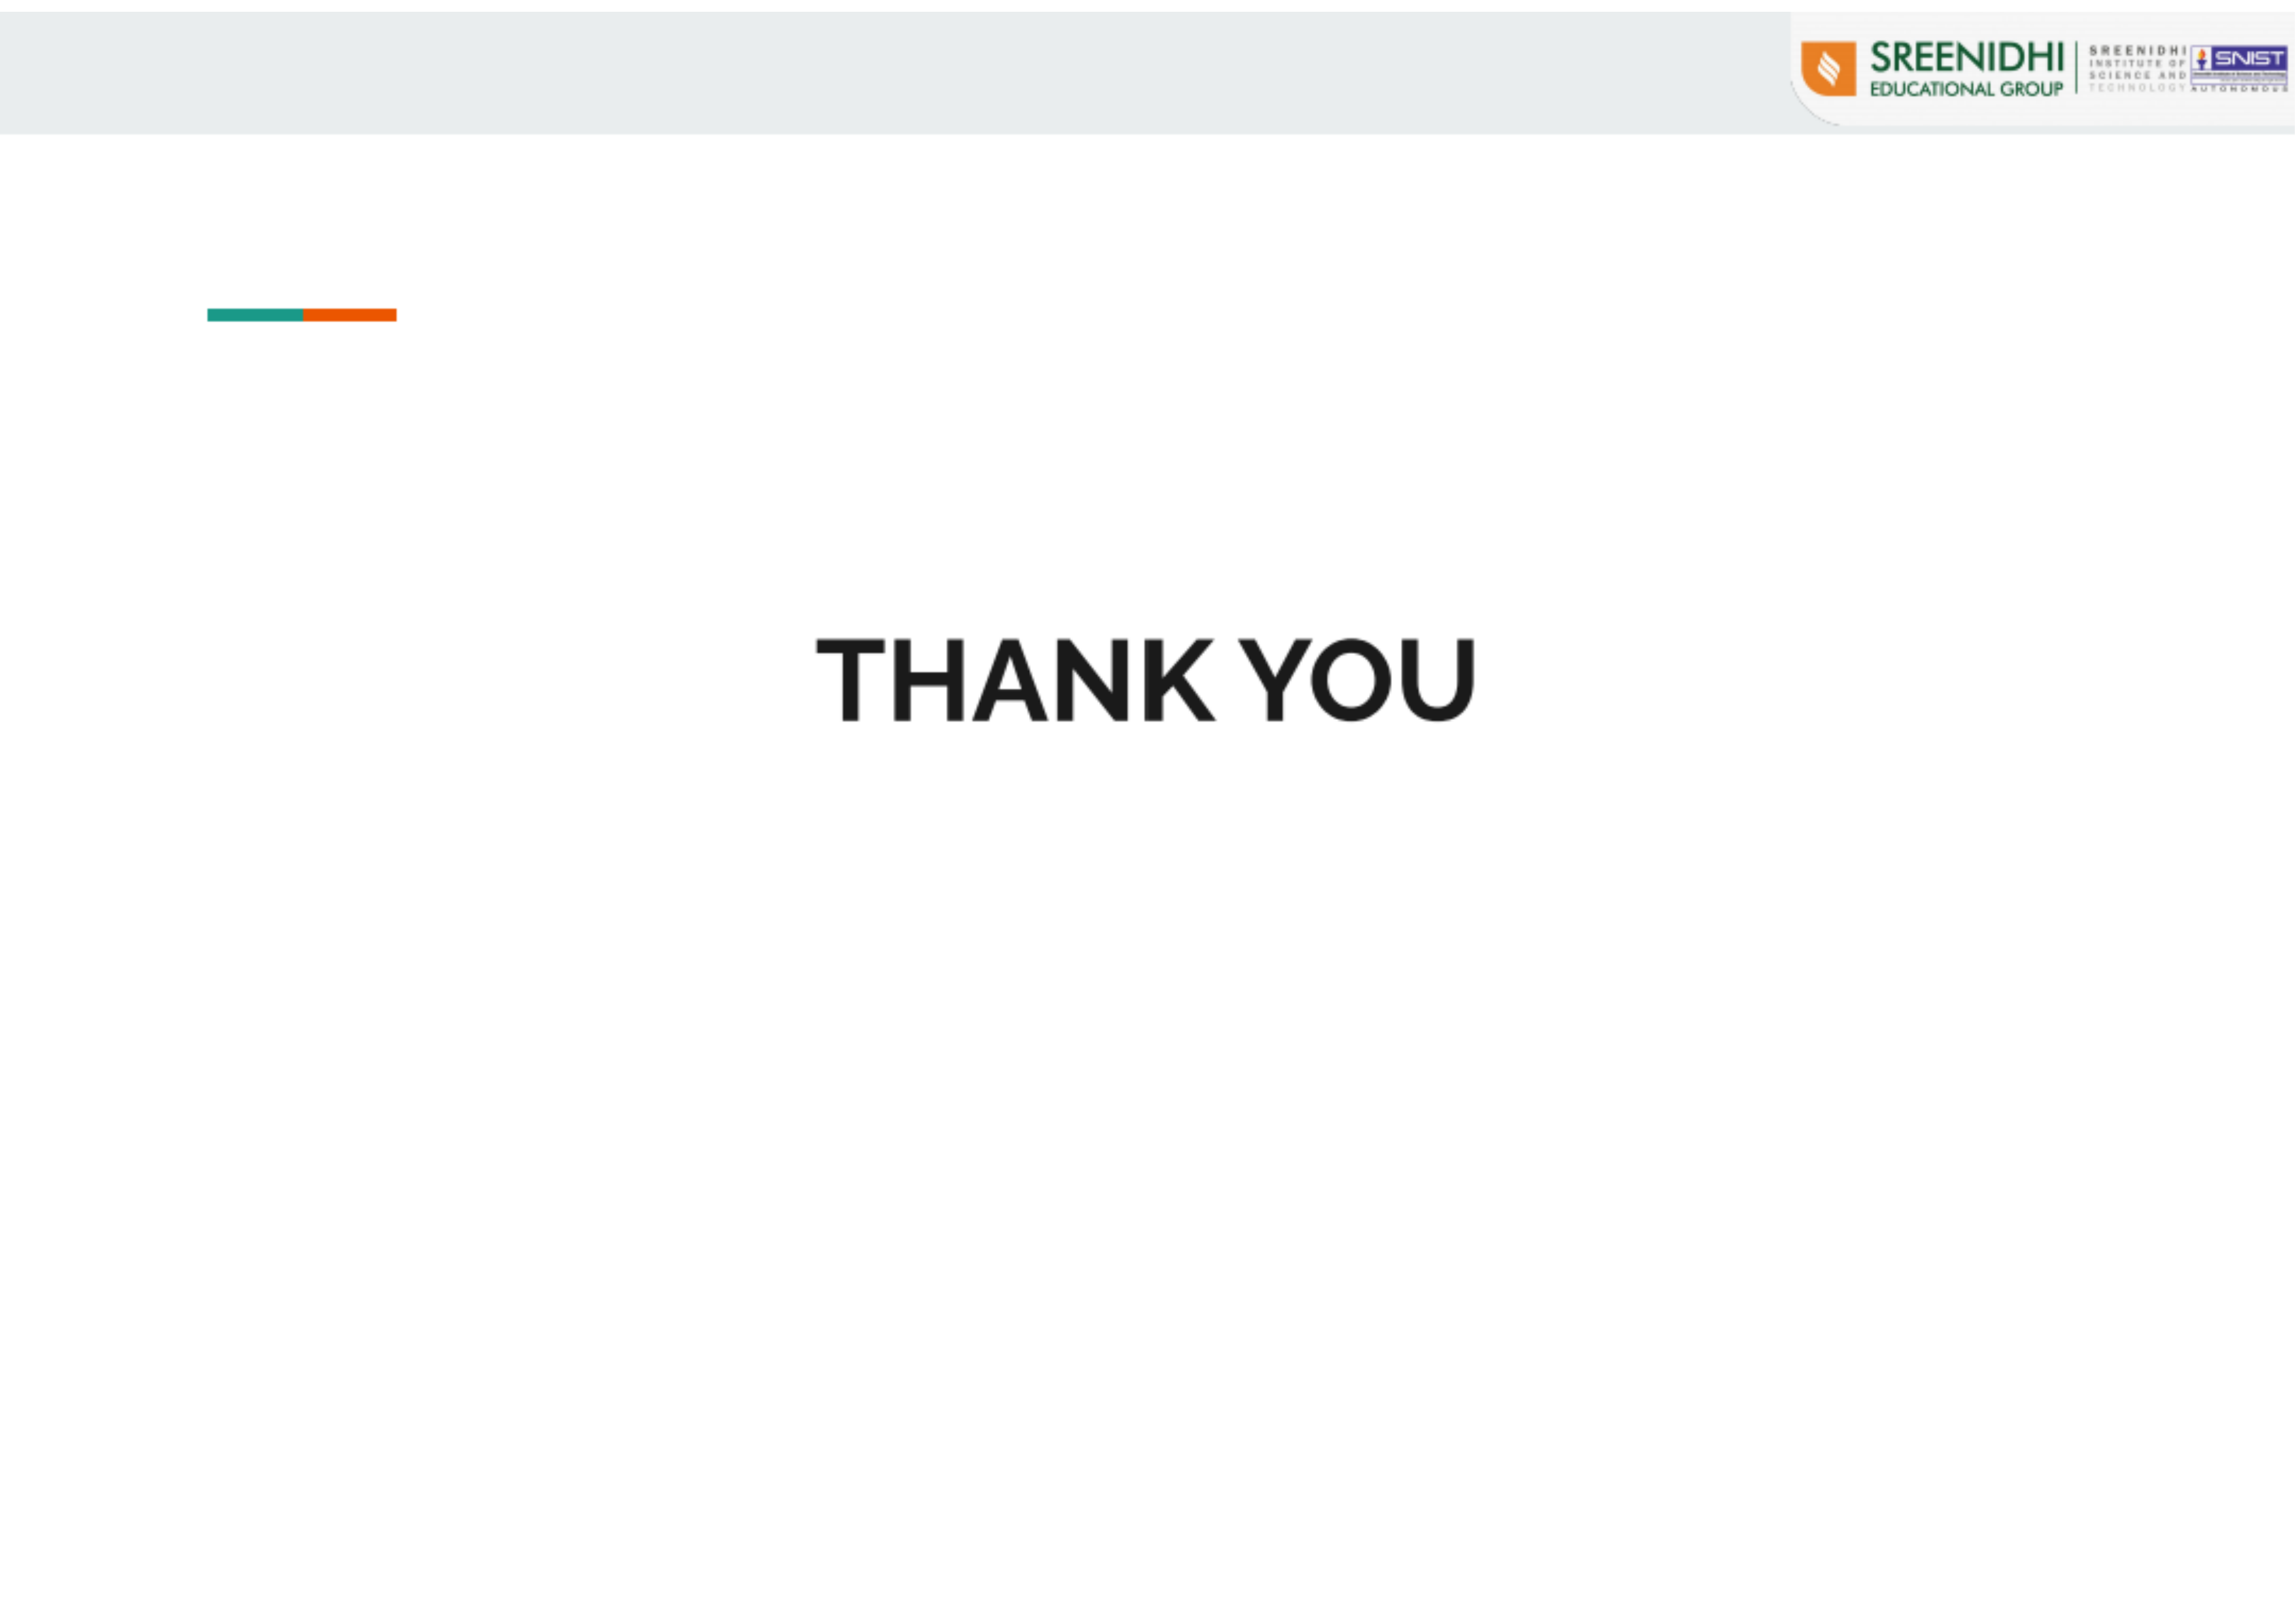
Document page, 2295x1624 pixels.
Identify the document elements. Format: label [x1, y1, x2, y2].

picture [0, 12, 2295, 1302]
